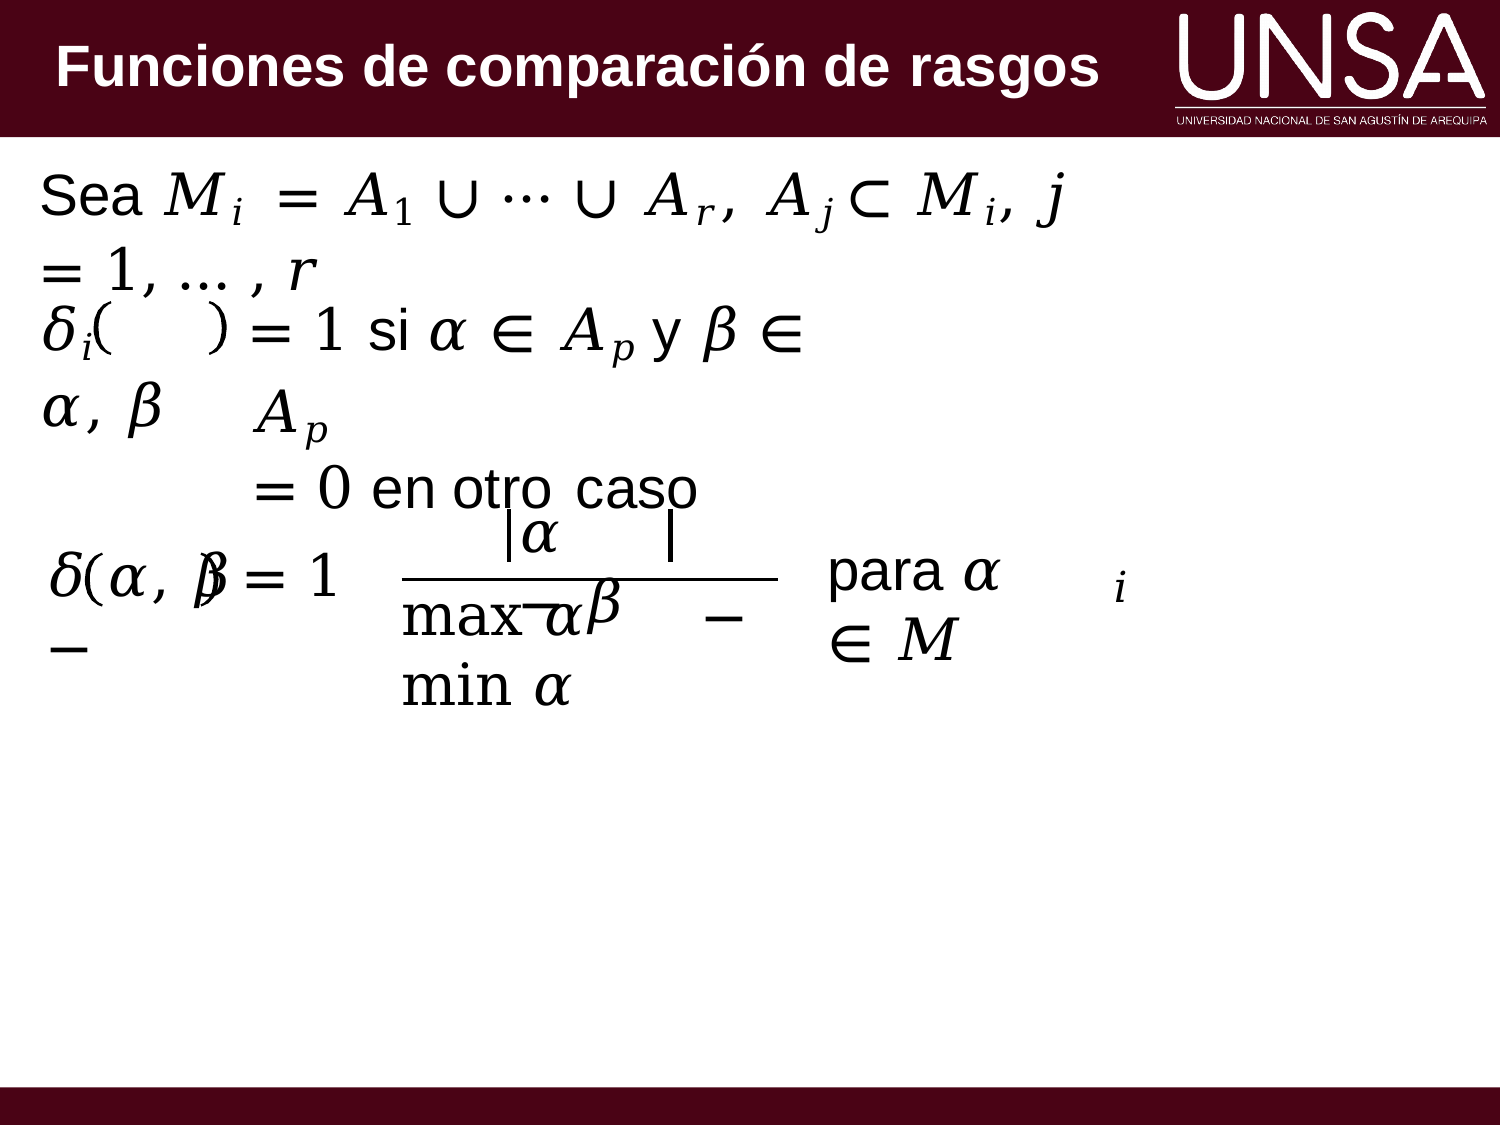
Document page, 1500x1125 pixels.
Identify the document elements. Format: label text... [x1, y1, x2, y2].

text_box 𝛿𝑖 𝛼, 𝛽 [31, 284, 213, 439]
text_box para 𝛼 ∈ 𝑀 [825, 529, 1119, 672]
picture [1175, 12, 1487, 125]
title Funciones de comparación de rasgos [53, 0, 1107, 148]
text_box [213, 302, 227, 354]
text_box Sea 𝑀𝑖 = 𝐴1 ∪ ⋯ ∪ 𝐴𝑟, 𝐴𝑗 ⊂ 𝑀𝑖, 𝑗 = 1, … , 𝑟 [33, 148, 1133, 303]
text_box 𝑖 [1110, 557, 1130, 611]
text_box max 𝛼 − min 𝛼 [399, 575, 779, 717]
text_box 𝛼 − 𝛽 [516, 491, 662, 575]
text_box 𝛿 𝛼, 𝛽 = 1 − [44, 535, 391, 678]
text_box = 1 si 𝛼 ∈ 𝐴𝑝 y 𝛽 ∈ 𝐴𝑝 = 0 en otro caso [242, 284, 822, 520]
